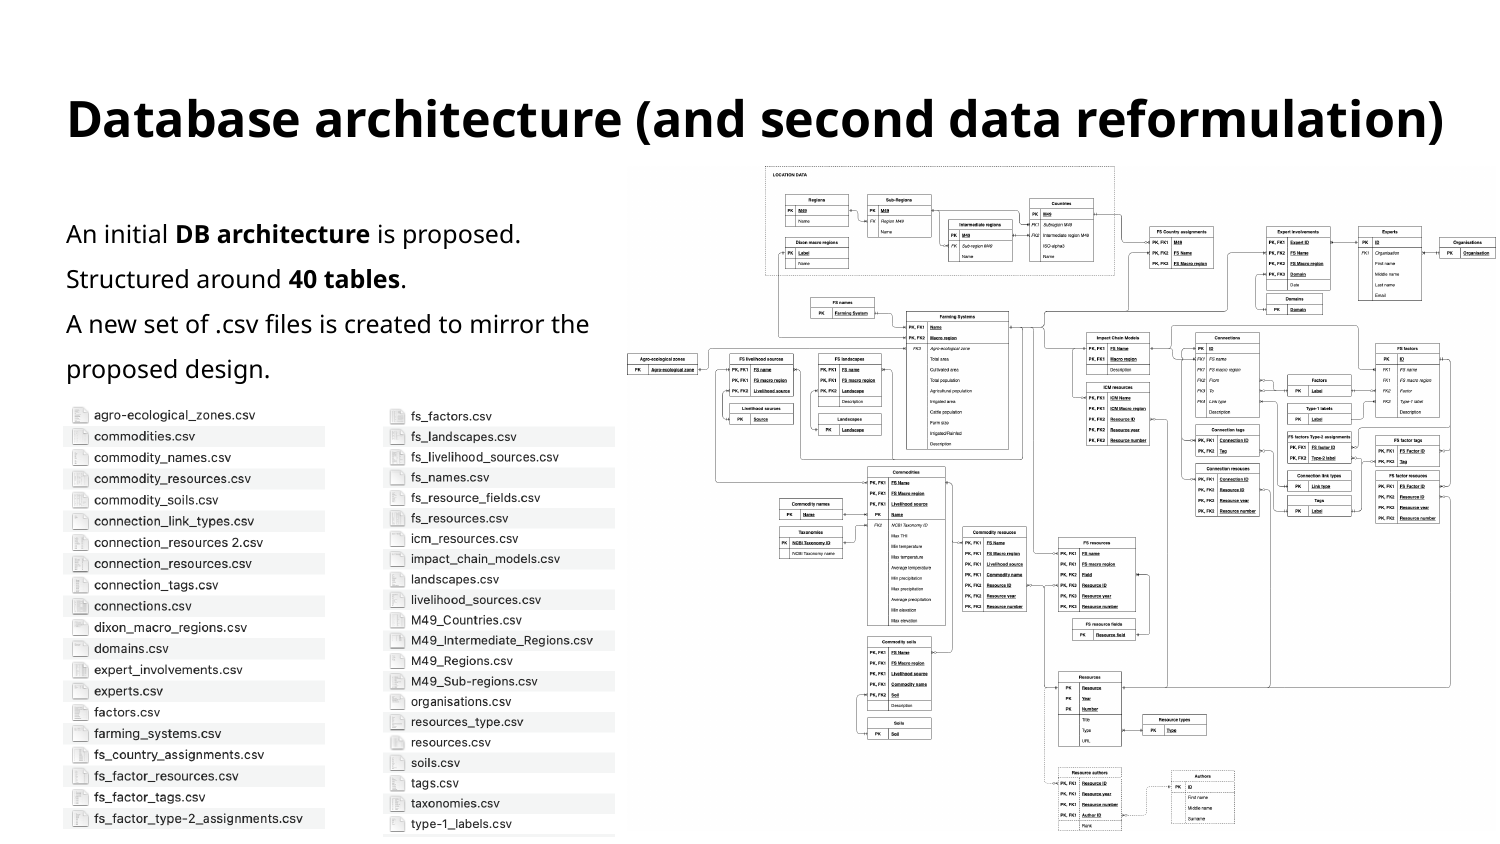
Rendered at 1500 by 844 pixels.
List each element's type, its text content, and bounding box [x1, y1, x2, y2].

list An initial DB architecture is proposed. Structured around 40 tables. A new set of .csv files is created to mirror the proposed design. [51, 189, 622, 750]
picture [63, 399, 325, 831]
picture [383, 406, 615, 838]
title Database architecture (and second data reformulation) [51, 72, 1473, 167]
picture [627, 166, 1496, 831]
